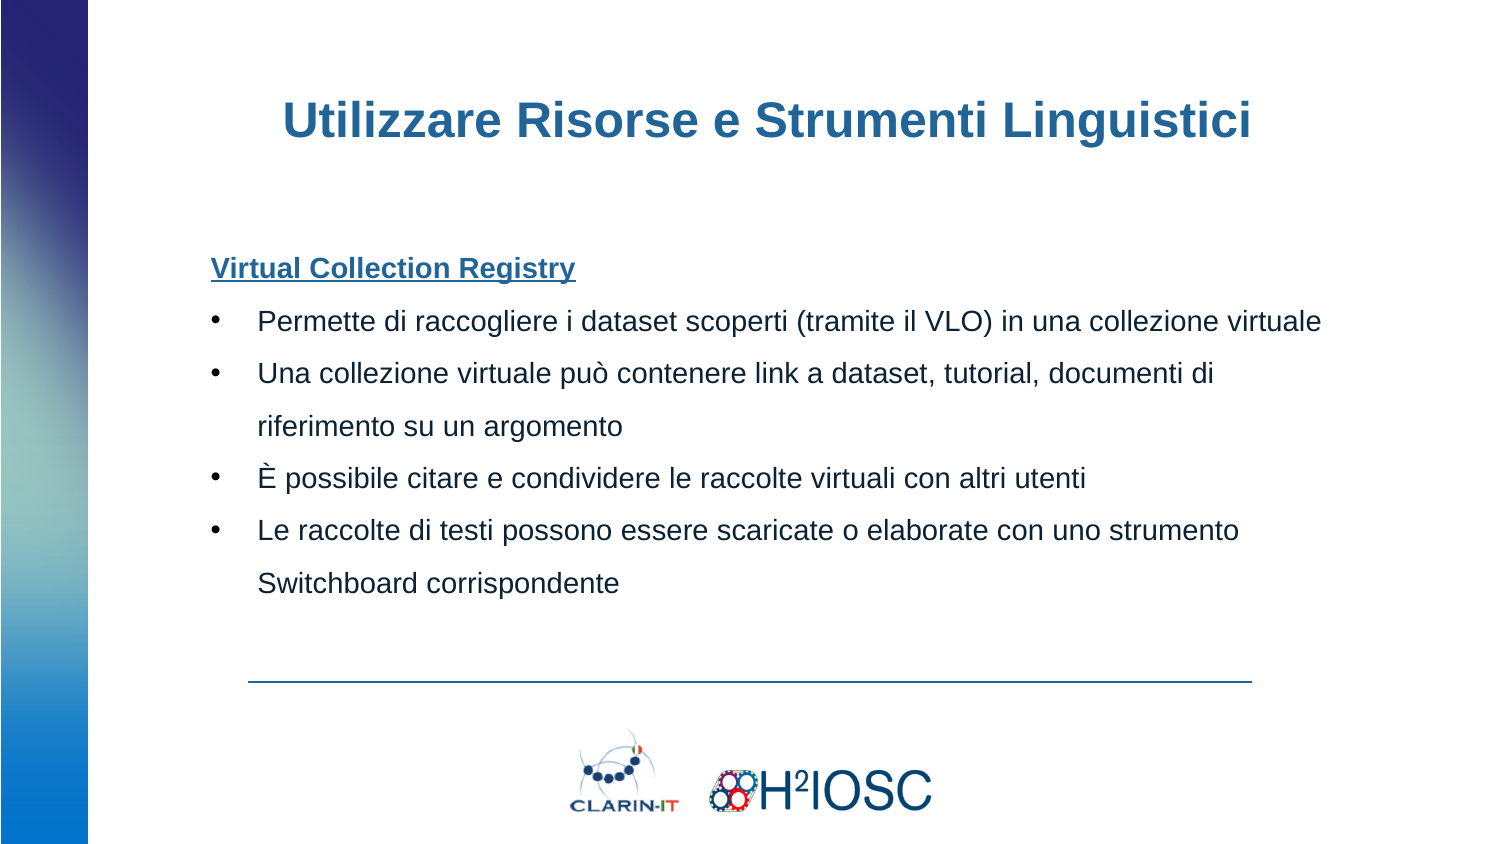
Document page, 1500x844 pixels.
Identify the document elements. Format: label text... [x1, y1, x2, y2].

title Utilizzare Risorse e Strumenti Linguistici [159, 63, 1376, 198]
text_box Virtual Collection Registry Permette di raccogliere i dataset scoperti (tramite il VLO) in una collezione virtuale Una collezione virtuale può contenere link a dataset, tutorial, documenti di riferimento su un argomento È possibile citare e condividere le raccolte virtuali con altri utenti Le raccolte di testi possono essere scaricate o elaborate con uno strumento Switchboard corrispondente [195, 217, 1376, 659]
picture [1, 0, 89, 844]
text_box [564, 704, 936, 826]
